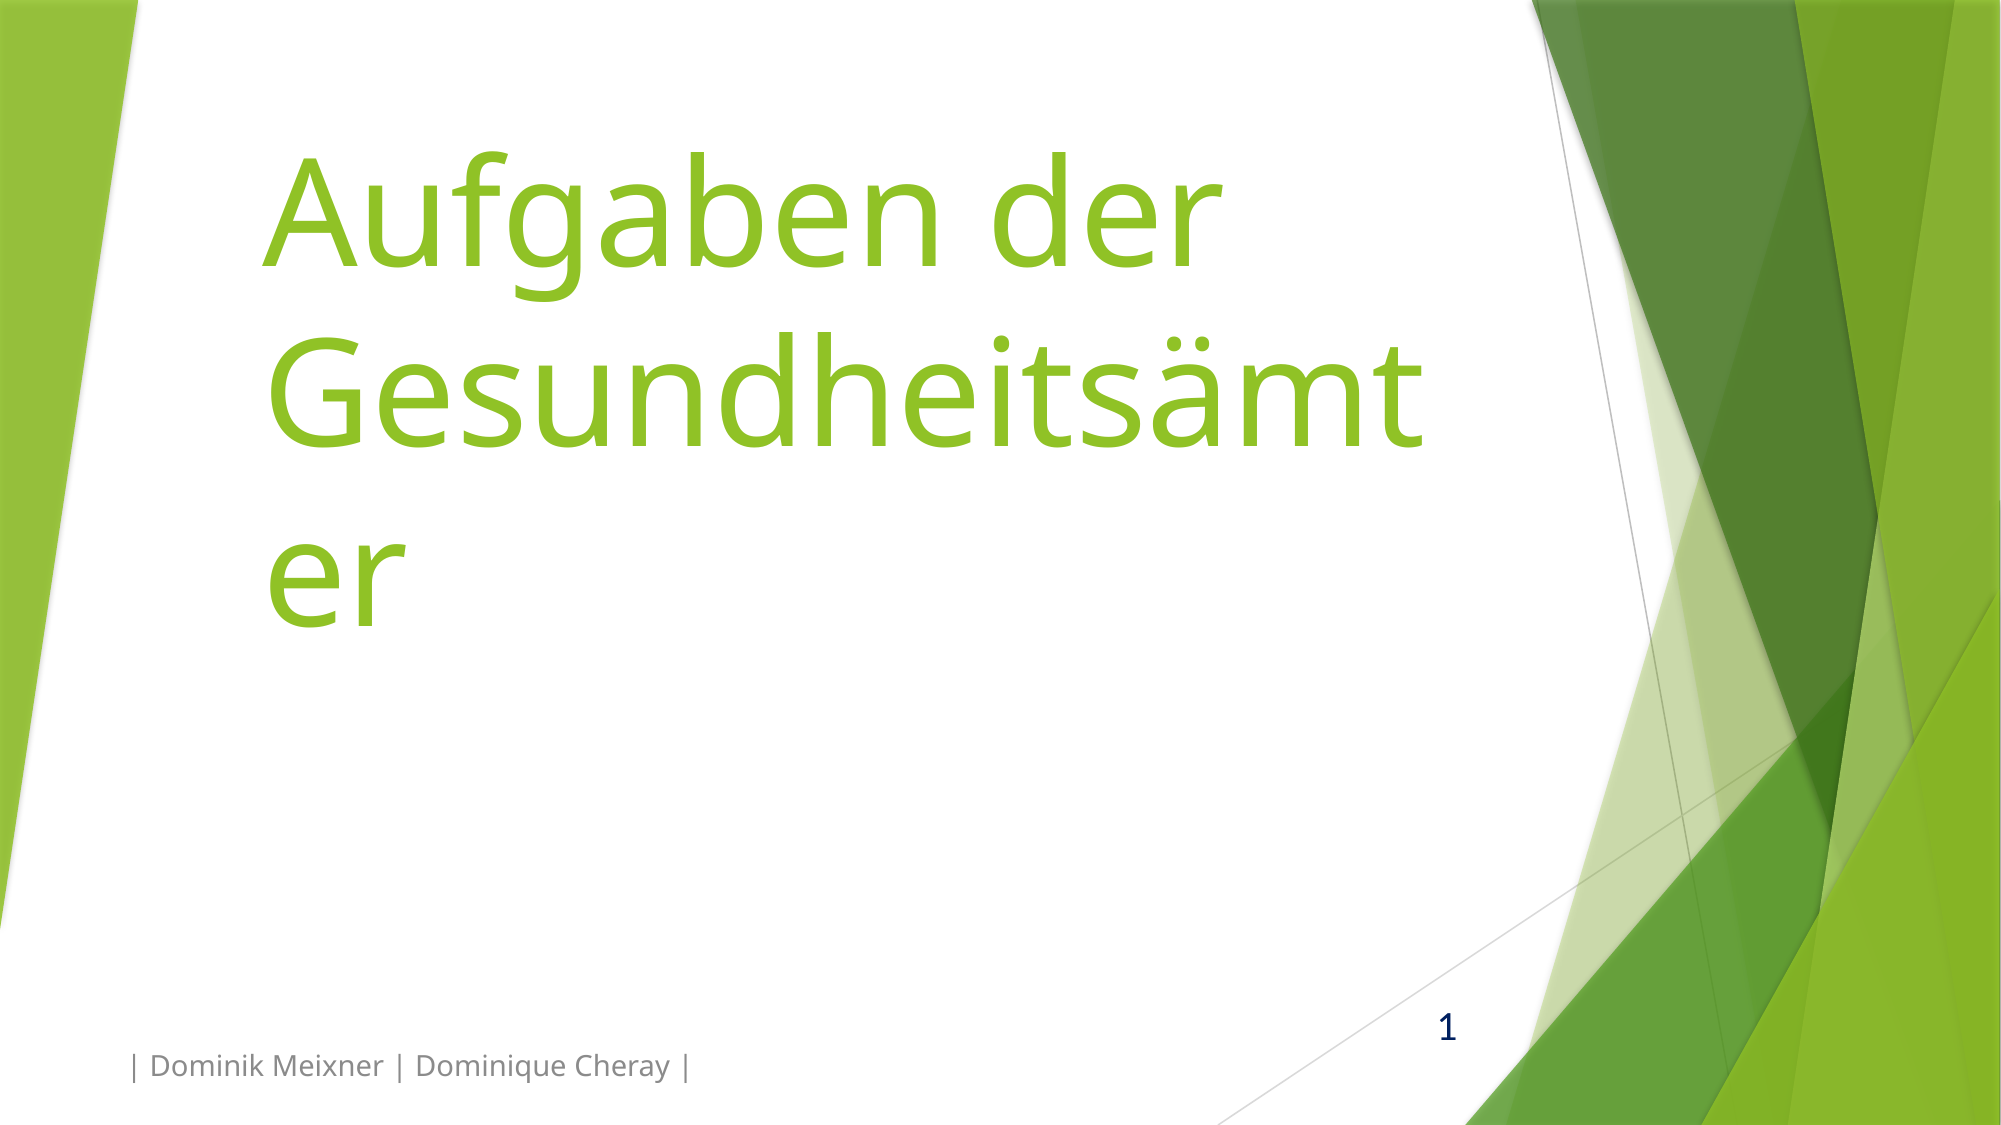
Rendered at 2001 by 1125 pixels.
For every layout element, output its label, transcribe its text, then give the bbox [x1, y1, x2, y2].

title Aufgaben der Gesundheitsämter [247, 394, 1522, 665]
slide_number 1 [1372, 991, 1522, 1051]
footer | Dominik Meixner | Dominique Cheray | [111, 1034, 1145, 1095]
